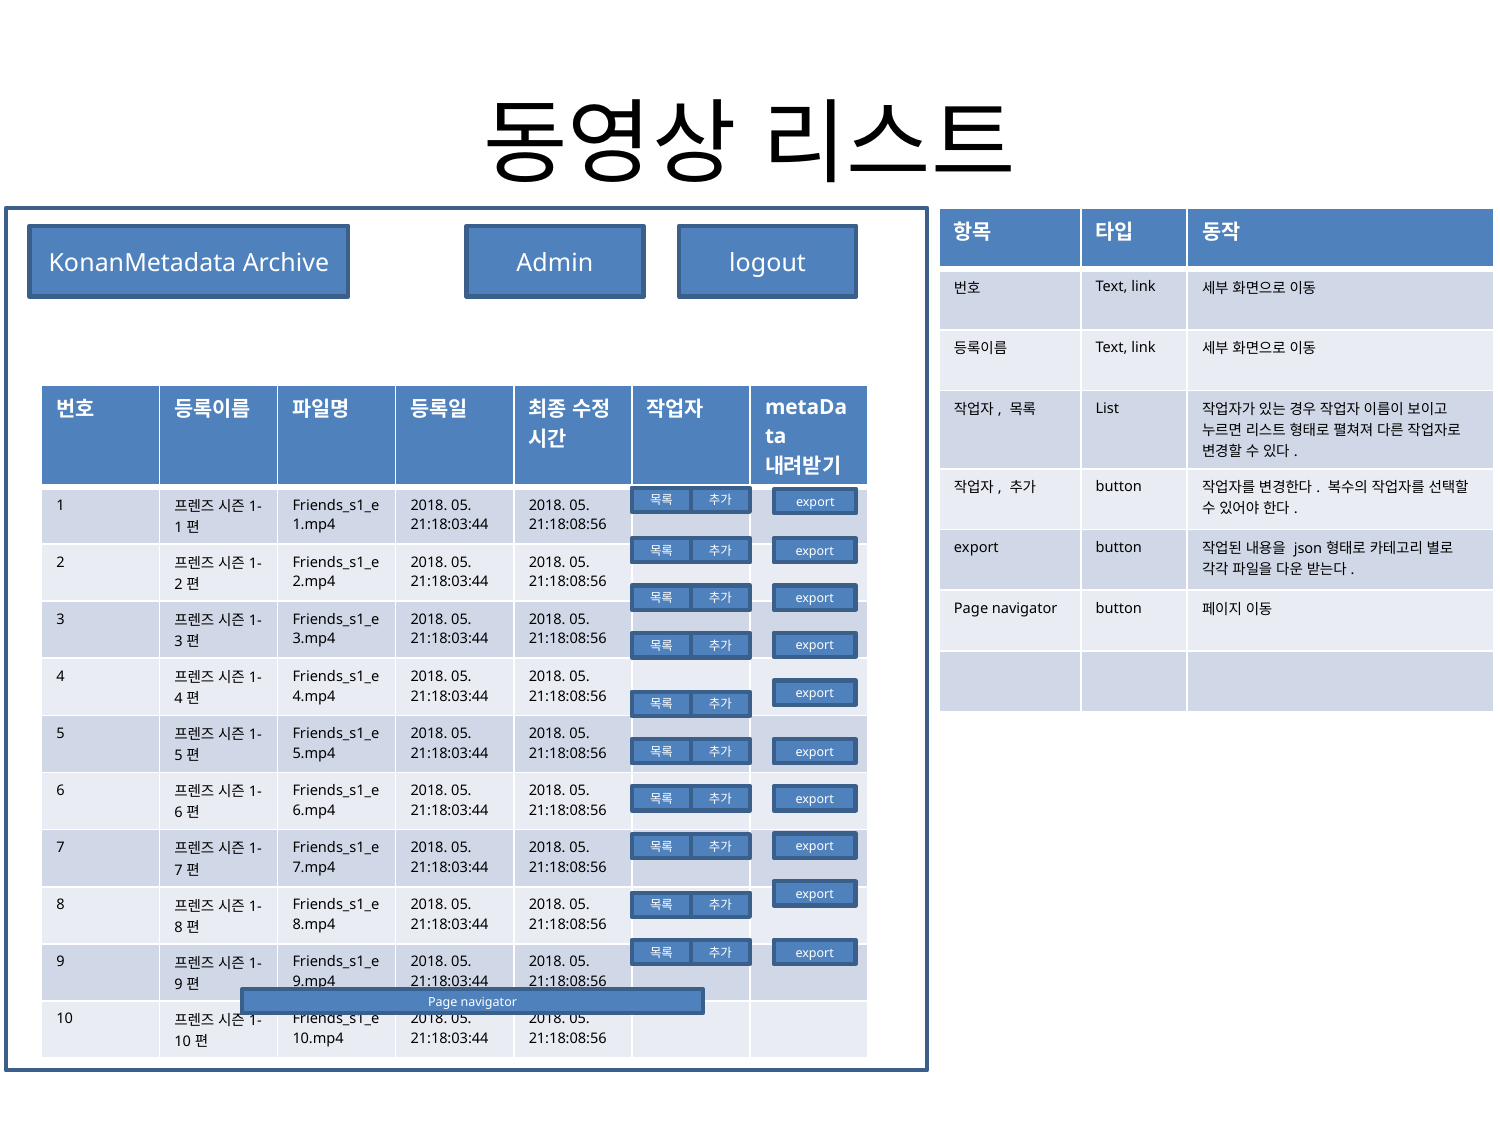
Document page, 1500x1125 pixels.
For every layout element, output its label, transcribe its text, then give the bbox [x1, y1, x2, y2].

table_cell [751, 602, 867, 657]
table_cell [751, 659, 867, 715]
table_cell 8 [42, 888, 159, 943]
table_cell 2018. 05. 21:18:08:56 [515, 888, 631, 943]
text_box 목록 [630, 631, 689, 660]
text_box 목록 [630, 832, 689, 860]
table_header 등록일 [396, 386, 513, 484]
table_cell 프렌즈 시즌1-4편 [160, 659, 277, 715]
table_cell 2018. 05. 21:18:03:44 [396, 716, 513, 772]
text_box 추가 [689, 938, 752, 966]
table_header 파일명 [278, 386, 395, 484]
table_cell 7 [42, 830, 159, 886]
table_cell [633, 564, 749, 583]
table_cell Friends_s1_e9.mp4 [278, 945, 395, 987]
text_box 추가 [689, 631, 752, 660]
table_cell 세부 화면으로 이동 [1188, 272, 1493, 329]
table_cell 2018. 05. 21:18:03:44 [396, 773, 513, 829]
table_cell 작업된 내용을 json형태로 카테고리 별로 각각 파일을 다운 받는다. [1188, 530, 1493, 589]
table_cell button [1082, 470, 1186, 529]
table_header 최종 수정 시간 [515, 386, 631, 484]
table_cell Friends_s1_e2.mp4 [278, 545, 395, 600]
table_cell 2018. 05. 21:18:03:44 [396, 945, 513, 987]
text_box export [772, 536, 858, 564]
table_cell 2018. 05. 21:18:08:56 [515, 490, 631, 543]
text_box export [772, 737, 858, 765]
table_cell [633, 514, 749, 536]
table_cell 페이지 이동 [1188, 591, 1493, 650]
table_cell 2018. 05. 21:18:08:56 [515, 945, 631, 987]
table_cell button [1082, 530, 1186, 589]
table_cell 작업자가 있는 경우 작업자 이름이 보이고 누르면 리스트 형태로 펼쳐져 다른 작업자로 변경할 수 있다. [1188, 391, 1493, 468]
text_box 추가 [689, 536, 752, 564]
table_cell [751, 1002, 867, 1057]
table_cell 프렌즈 시즌1-7편 [160, 830, 277, 886]
table_cell [633, 660, 749, 690]
table_cell 등록이름 [940, 331, 1080, 390]
table_cell List [1082, 391, 1186, 468]
table_cell [751, 888, 867, 943]
table_cell 프렌즈 시즌1-3편 [160, 602, 277, 657]
table_cell [751, 945, 867, 1000]
table_header 항목 [940, 209, 1080, 266]
table_cell 10 [42, 1002, 159, 1057]
table_cell 2018. 05. 21:18:03:44 [396, 545, 513, 600]
text_box export [772, 938, 858, 966]
table_cell [1082, 652, 1186, 711]
table_cell 3 [42, 602, 159, 657]
table_header 등록이름 [160, 386, 277, 484]
text_box 목록 [630, 784, 689, 813]
table_cell 5 [42, 716, 159, 772]
text_box 추가 [689, 891, 752, 919]
table_cell 2018. 05. 21:18:03:44 [396, 659, 513, 715]
table_cell export [940, 530, 1080, 589]
table_cell [633, 765, 749, 772]
table_cell [751, 716, 867, 772]
title 동영상 리스트 [75, 45, 1425, 233]
text_box 추가 [689, 784, 752, 813]
table_header metaData 내려받기 [751, 386, 867, 484]
table_cell 2018. 05. 21:18:08:56 [515, 1015, 631, 1057]
table_cell 2018. 05. 21:18:03:44 [396, 490, 513, 543]
table_cell Page navigator [940, 591, 1080, 650]
table_cell 프렌즈 시즌1-2편 [160, 545, 277, 600]
table_cell [633, 718, 749, 737]
table_cell 6 [42, 773, 159, 829]
table_header 번호 [42, 386, 159, 484]
text_box logout [677, 224, 858, 299]
text_box 목록 [630, 536, 689, 564]
text_box KonanMetadata Archive [27, 224, 350, 299]
table_cell [633, 860, 749, 886]
table_cell 9 [42, 945, 159, 1000]
table_cell [633, 612, 749, 631]
text_box Page navigator [240, 987, 705, 1015]
table_cell Text, link [1082, 331, 1186, 390]
text_box 목록 [630, 737, 689, 765]
table_cell [751, 773, 867, 829]
table_cell Friends_s1_e7.mp4 [278, 830, 395, 886]
table_cell [940, 652, 1080, 711]
text_box export [772, 631, 858, 659]
table_cell 프렌즈 시즌1-9편 [160, 945, 277, 1000]
table_cell Friends_s1_e10.mp4 [278, 1015, 395, 1057]
table_cell [751, 545, 867, 600]
table_cell 2018. 05. 21:18:03:44 [396, 602, 513, 657]
table_cell [633, 919, 749, 938]
table_header 작업자 [633, 386, 749, 484]
table_cell 2018. 05. 21:18:03:44 [396, 888, 513, 943]
table_cell [633, 1002, 749, 1057]
text_box export [772, 678, 858, 707]
table_cell button [1082, 591, 1186, 650]
table_cell 프렌즈 시즌1-6편 [160, 773, 277, 829]
table_cell 2018. 05. 21:18:08:56 [515, 773, 631, 829]
text_box 추가 [689, 832, 752, 860]
table_cell 2018. 05. 21:18:08:56 [515, 830, 631, 886]
text_box 목록 [630, 486, 689, 514]
table_cell [1188, 652, 1493, 711]
table_cell 프렌즈 시즌1-8편 [160, 888, 277, 943]
table_cell 4 [42, 659, 159, 715]
text_box 추가 [689, 690, 752, 718]
text_box [4, 206, 929, 1072]
text_box 추가 [689, 486, 752, 514]
table_cell 번호 [940, 272, 1080, 329]
text_box export [772, 784, 858, 813]
table_header 타입 [1082, 209, 1186, 266]
text_box export [772, 487, 858, 515]
table_cell 2018. 05. 21:18:03:44 [396, 830, 513, 886]
table_cell 프렌즈 시즌1-5편 [160, 716, 277, 772]
table_cell 2 [42, 545, 159, 600]
table_cell 작업자, 목록 [940, 391, 1080, 468]
text_box 목록 [630, 690, 689, 718]
table_cell Friends_s1_e1.mp4 [278, 490, 395, 543]
table_cell 2018. 05. 21:18:08:56 [515, 659, 631, 715]
text_box export [772, 879, 858, 908]
table_cell 2018. 05. 21:18:03:44 [396, 1015, 513, 1057]
table_cell [633, 773, 749, 784]
text_box 목록 [630, 891, 689, 919]
table_cell 2018. 05. 21:18:08:56 [515, 716, 631, 772]
table_header 동작 [1188, 209, 1493, 266]
table_cell Friends_s1_e8.mp4 [278, 888, 395, 943]
table_cell 작업자, 추가 [940, 470, 1080, 529]
table_cell Friends_s1_e3.mp4 [278, 602, 395, 657]
table_cell Friends_s1_e5.mp4 [278, 716, 395, 772]
table_cell 1 [42, 490, 159, 543]
text_box 목록 [630, 583, 689, 612]
table_cell 2018. 05. 21:18:08:56 [515, 602, 631, 657]
text_box 목록 [630, 938, 689, 966]
table_cell 작업자를 변경한다. 복수의 작업자를 선택할 수 있어야 한다. [1188, 470, 1493, 529]
table_cell [633, 966, 749, 1000]
table_cell 프렌즈 시즌1-10편 [160, 1002, 277, 1057]
table_cell 세부 화면으로 이동 [1188, 331, 1493, 390]
text_box export [772, 583, 858, 612]
table_cell [633, 813, 749, 829]
table_cell 프렌즈 시즌1-1편 [160, 490, 277, 543]
text_box 추가 [689, 583, 752, 612]
text_box 추가 [689, 737, 752, 765]
table_cell Friends_s1_e6.mp4 [278, 773, 395, 829]
table_cell 2018. 05. 21:18:08:56 [515, 545, 631, 600]
table_cell Friends_s1_e4.mp4 [278, 659, 395, 715]
table_cell [751, 490, 867, 543]
text_box Admin [464, 224, 646, 299]
table_cell [751, 830, 867, 886]
text_box export [772, 831, 858, 860]
table_cell Text, link [1082, 272, 1186, 329]
